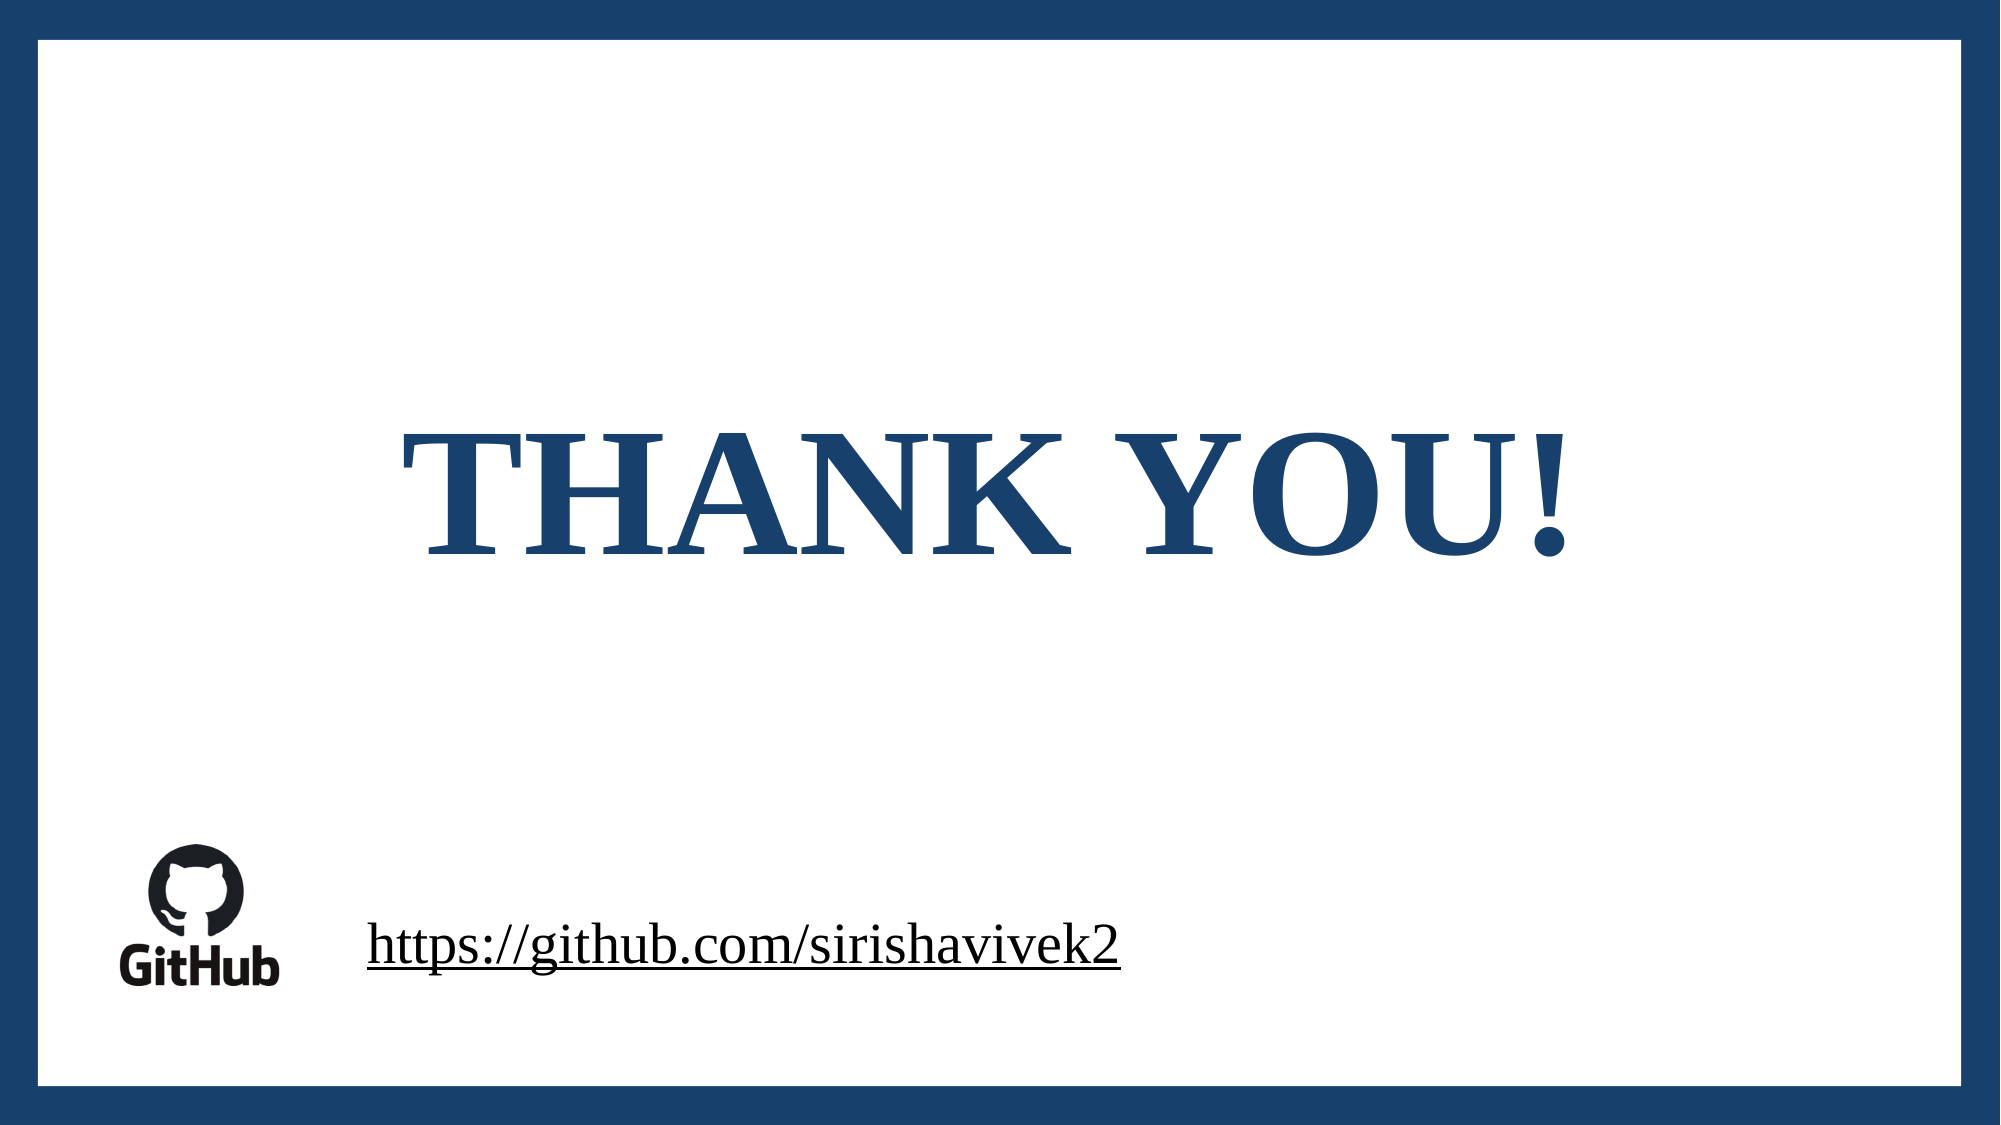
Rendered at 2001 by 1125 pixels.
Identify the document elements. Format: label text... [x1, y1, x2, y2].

title THANK YOU! [386, 383, 1614, 607]
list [118, 844, 282, 986]
text_box https://github.com/sirishavivek2 [352, 897, 1223, 983]
